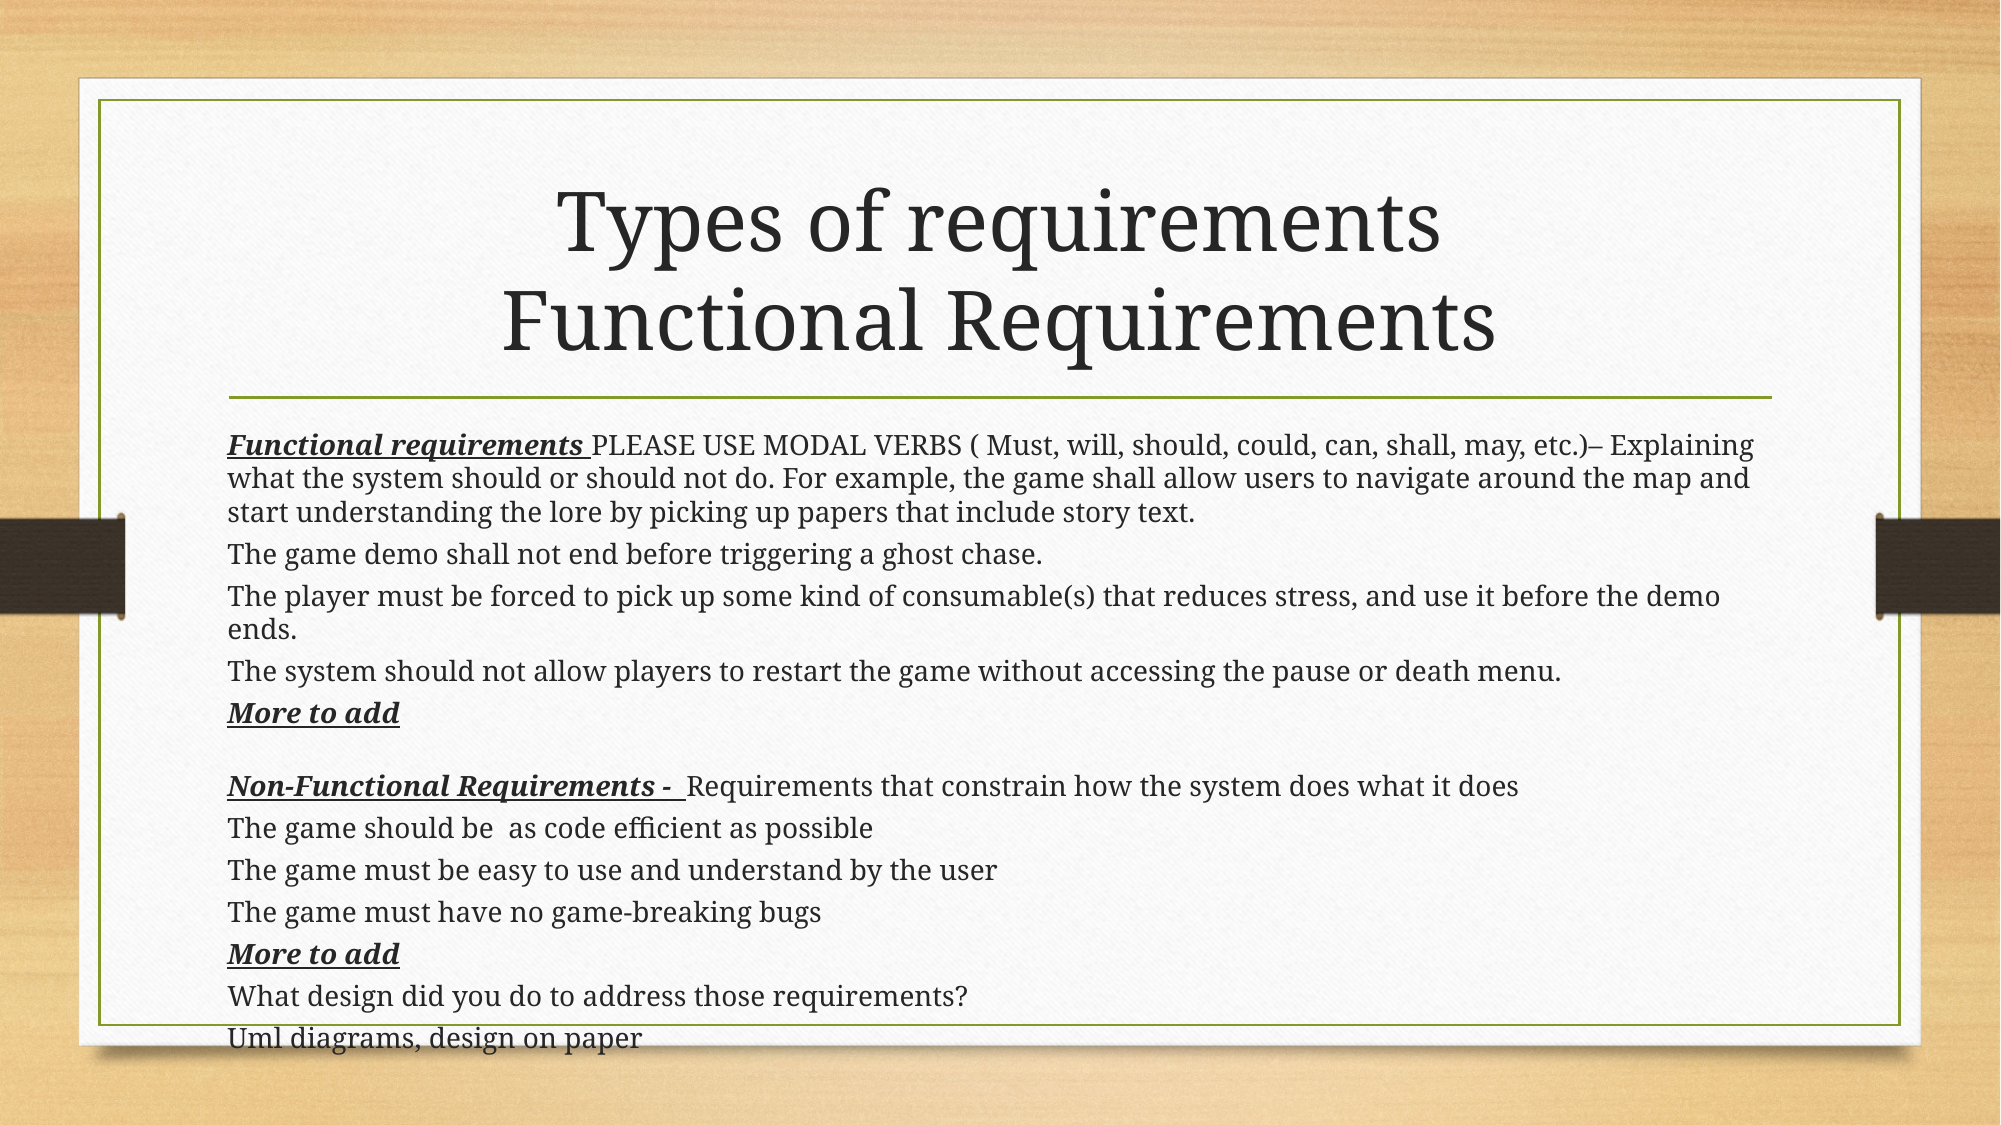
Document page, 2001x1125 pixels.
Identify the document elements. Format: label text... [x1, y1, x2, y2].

title Types of requirements Functional Requirements [212, 161, 1788, 375]
picture [0, 0, 2001, 1125]
list Functional requirements PLEASE USE MODAL VERBS ( Must, will, should, could, can, shall, may, etc.)– Explaining what the system should or should not do. For example, the game shall allow users to navigate around the map and start understanding the lore by picking up papers that include story text. The game demo shall not end before triggering a ghost chase. The player must be forced to pick up some kind of consumable(s) that reduces stress, and use it before the demo ends. The system should not allow players to restart the game without accessing the pause or death menu. More to add Non-Functional Requirements - Requirements that constrain how the system does what it does The game should be as code efficient as possible The game must be easy to use and understand by the user The game must have no game-breaking bugs More to add What design did you do to address those requirements? Uml diagrams, design on paper [212, 419, 1788, 1083]
